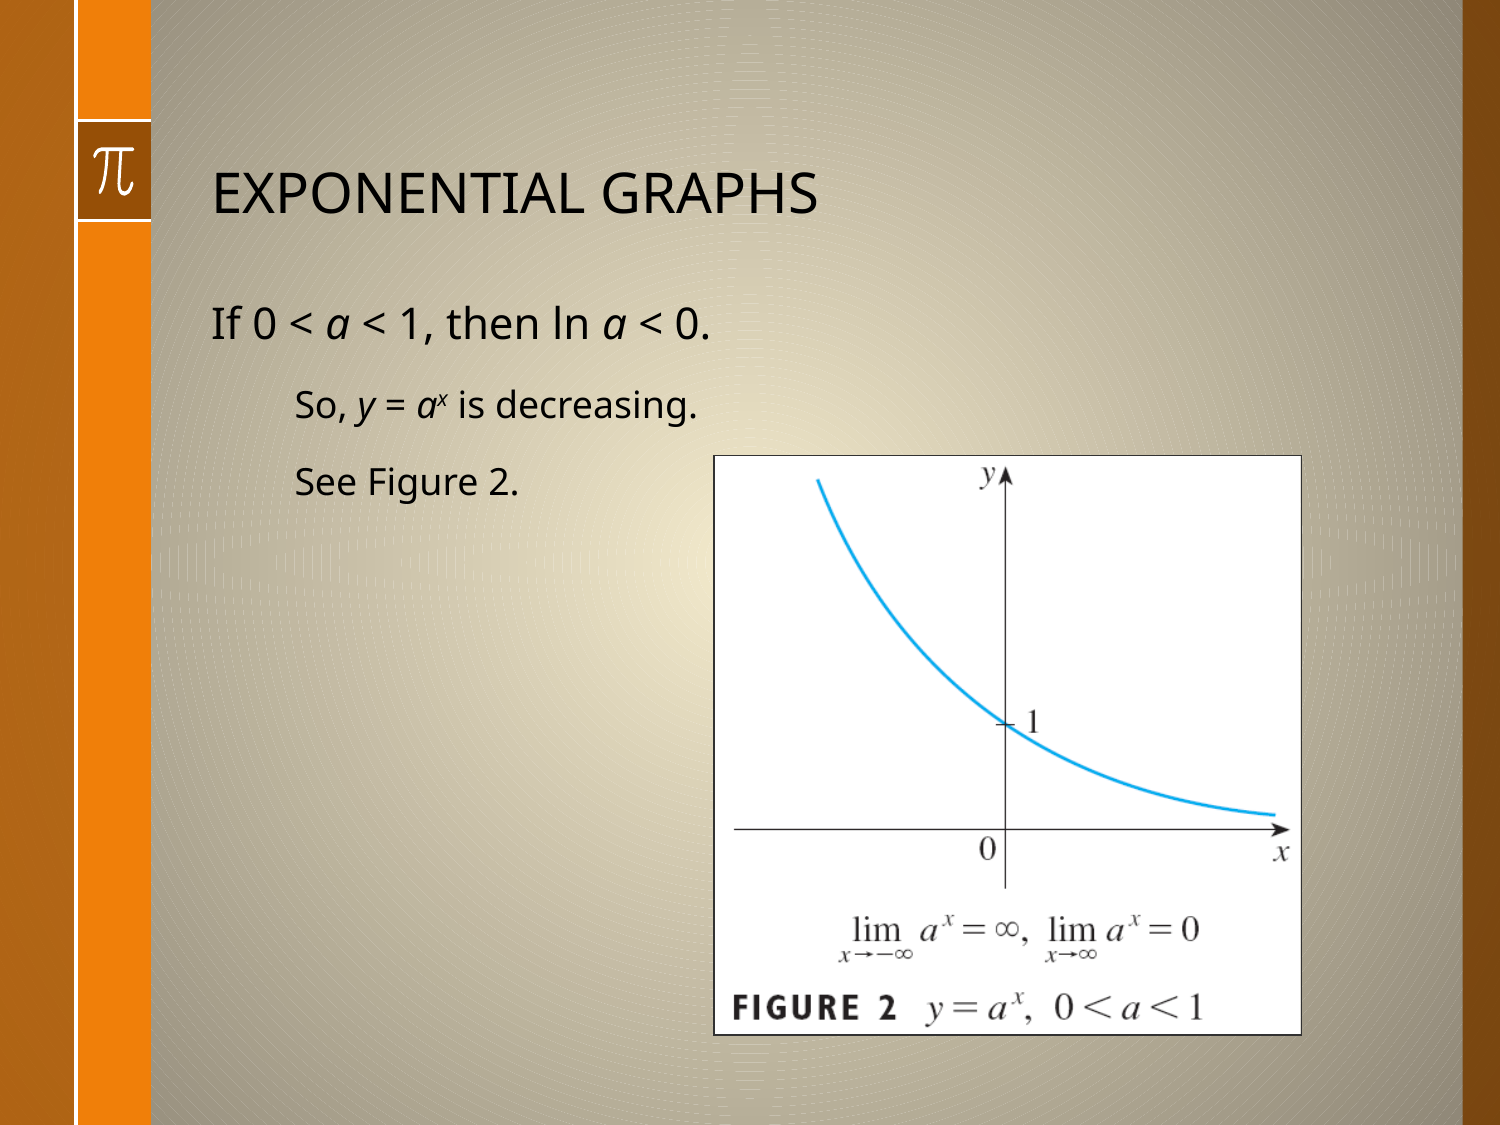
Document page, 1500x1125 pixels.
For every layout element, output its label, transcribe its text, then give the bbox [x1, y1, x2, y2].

list If 0 < a < 1, then ln a < 0. So, y = ax is decreasing. See Figure 2. [196, 262, 1400, 1013]
title EXPONENTIAL GRAPHS [196, 29, 1400, 233]
picture [714, 456, 1301, 1035]
